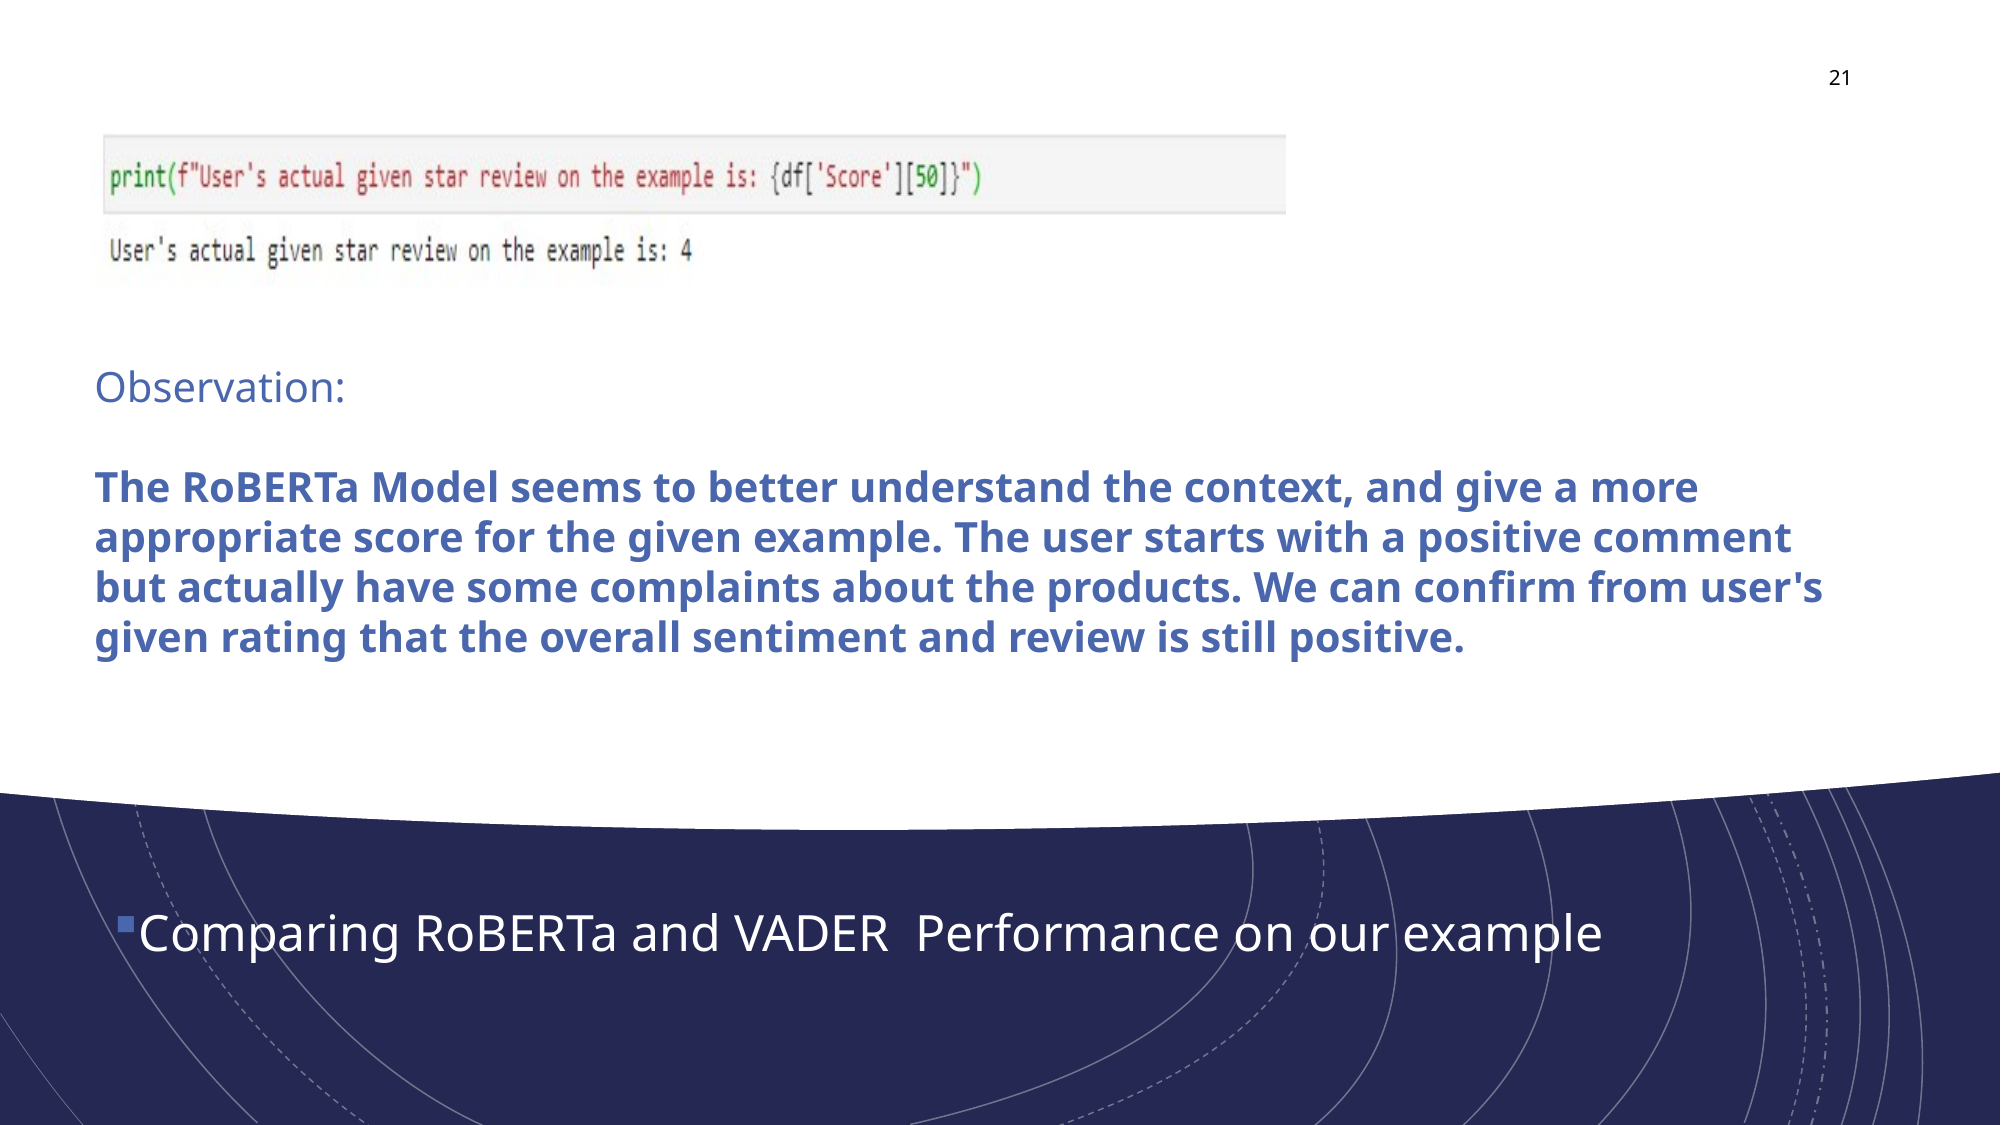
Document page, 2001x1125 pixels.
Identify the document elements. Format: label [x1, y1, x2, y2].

picture [91, 110, 1286, 300]
text_box [0, 0, 2000, 1125]
